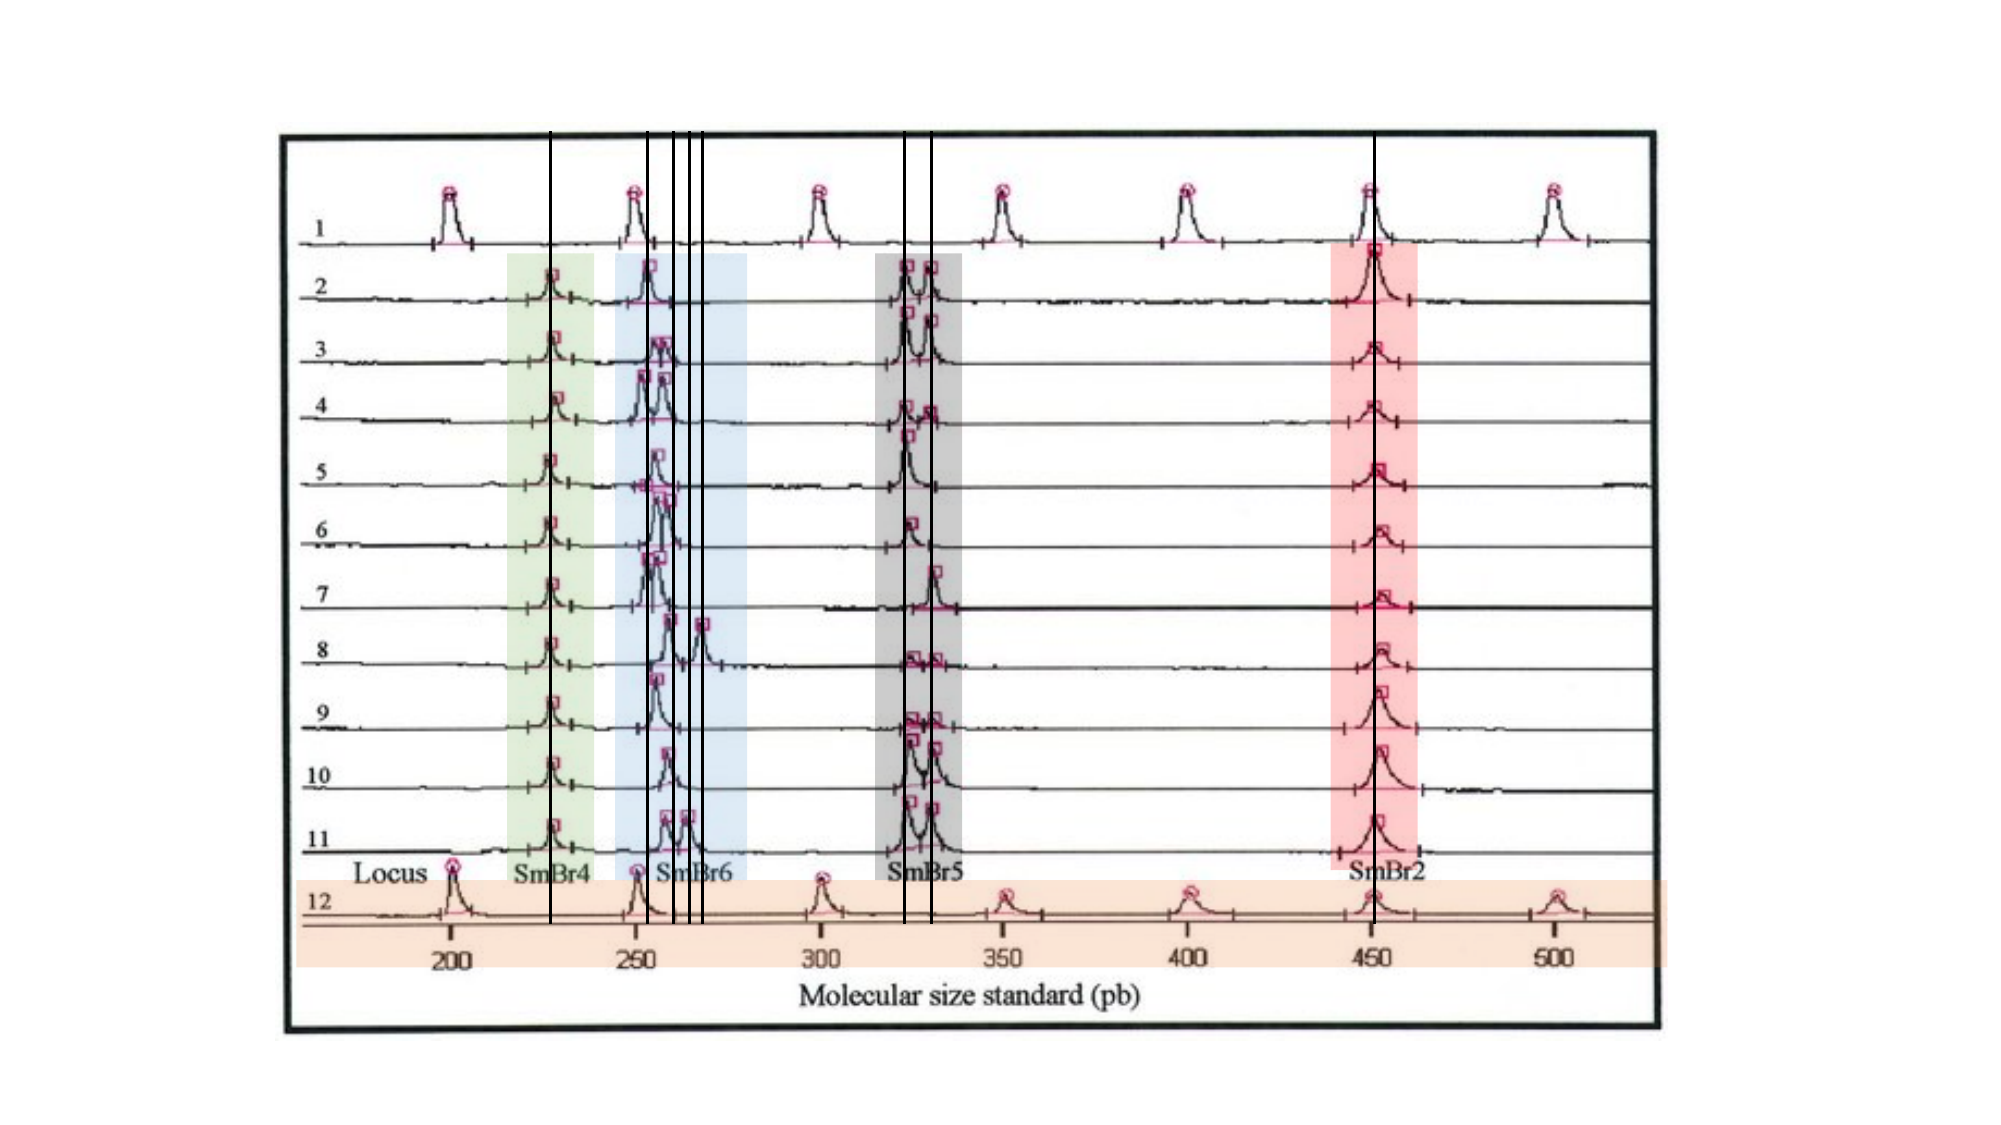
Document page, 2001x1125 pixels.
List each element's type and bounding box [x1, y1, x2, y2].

text_box [296, 131, 1668, 968]
picture [275, 122, 1668, 1041]
